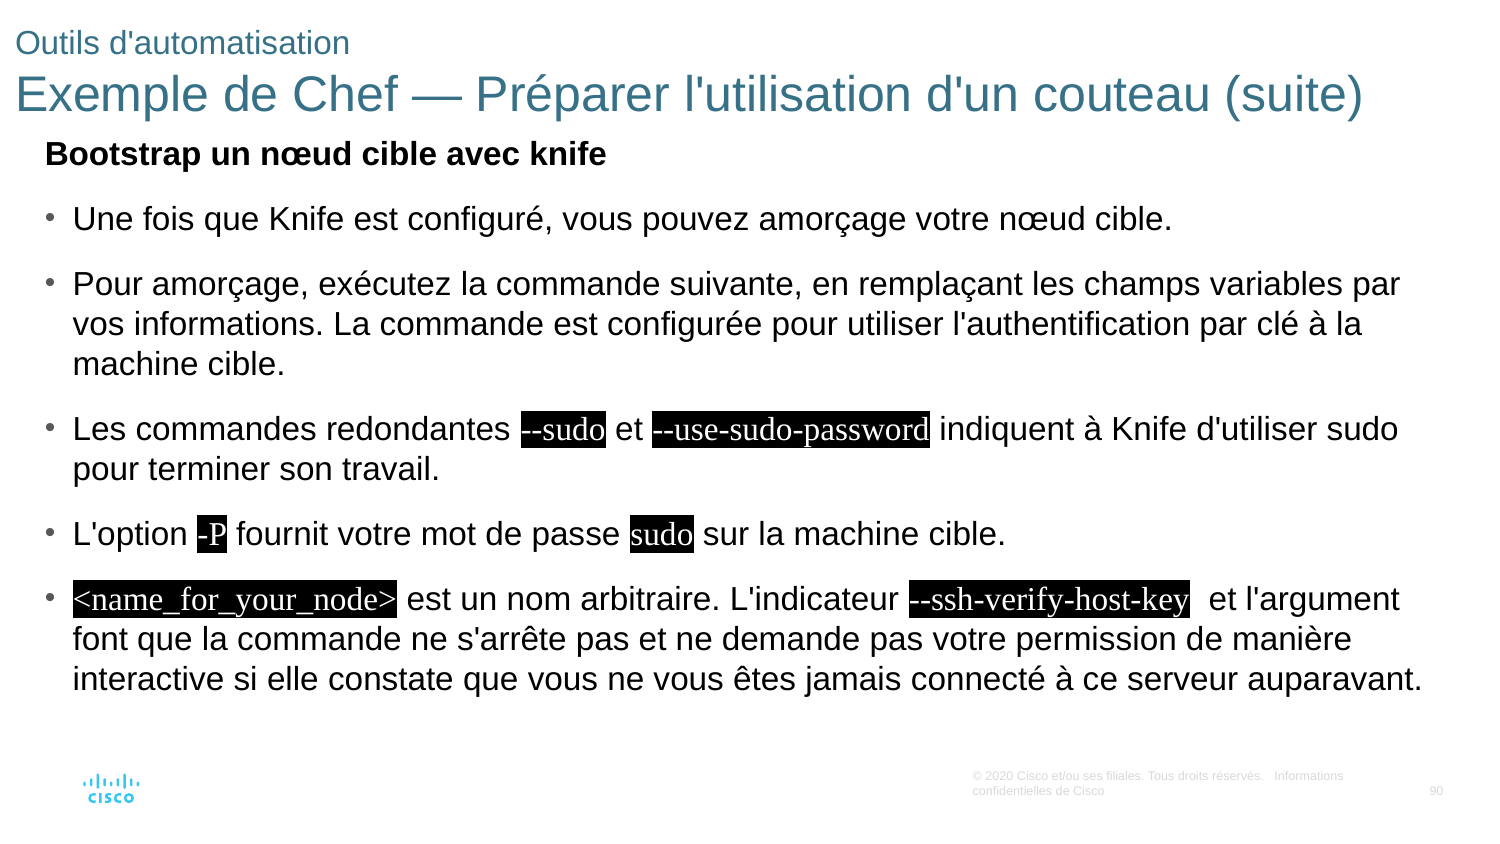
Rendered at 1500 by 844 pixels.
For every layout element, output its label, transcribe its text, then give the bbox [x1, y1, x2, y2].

title Outils d'automatisation Exemple de Chef — Préparer l'utilisation d'un couteau (suite) [0, 6, 1500, 137]
list Bootstrap un nœud cible avec knife Une fois que Knife est configuré, vous pouvez amorçage votre nœud cible. Pour amorçage, exécutez la commande suivante, en remplaçant les champs variables par vos informations. La commande est configurée pour utiliser l'authentification par clé à la machine cible. Les commandes redondantes --sudo et --use-sudo-password indiquent à Knife d'utiliser sudo pour terminer son travail. L'option -P fournit votre mot de passe sudo sur la machine cible. <name_for_your_node> est un nom arbitraire. L'indicateur --ssh-verify-host-key et l'argument font que la commande ne s'arrête pas et ne demande pas votre permission de manière interactive si elle constate que vous ne vous êtes jamais connecté à ce serveur auparavant. [29, 124, 1463, 731]
